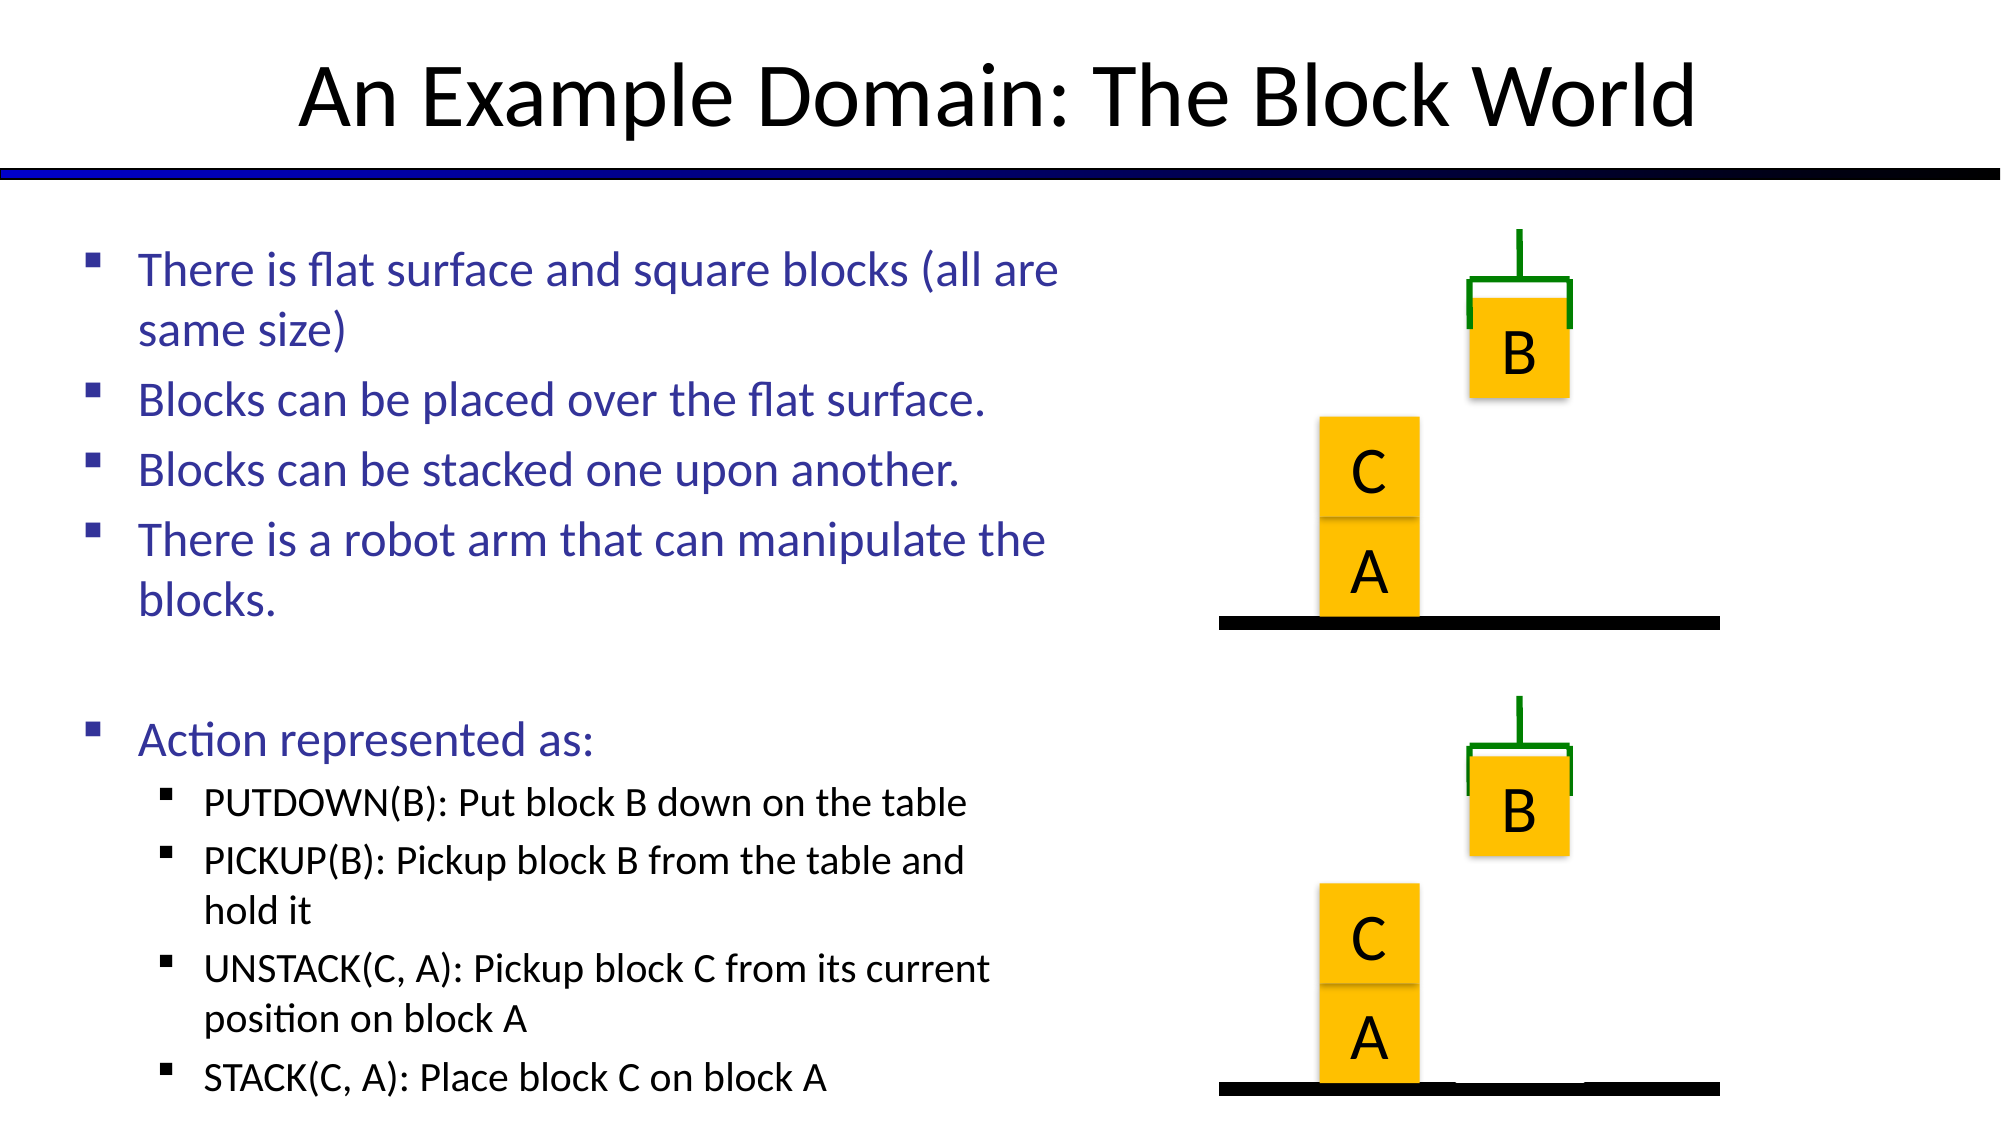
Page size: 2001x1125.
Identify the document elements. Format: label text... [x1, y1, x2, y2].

text_box Action represented as: PUTDOWN(B): Put block B down on the table PICKUP(B): Pickup block B from the table and hold it UNSTACK(C, A): Pickup block C from its current position on block A STACK(C, A): Place block C on block A [66, 698, 1018, 1072]
title An Example Domain: The Block World [0, 0, 2000, 184]
list There is flat surface and square blocks (all are same size) Blocks can be placed over the flat surface. Blocks can be stacked one upon another. There is a robot arm that can manipulate the blocks. [66, 228, 1139, 654]
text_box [1219, 695, 1720, 1097]
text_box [1219, 228, 1720, 630]
